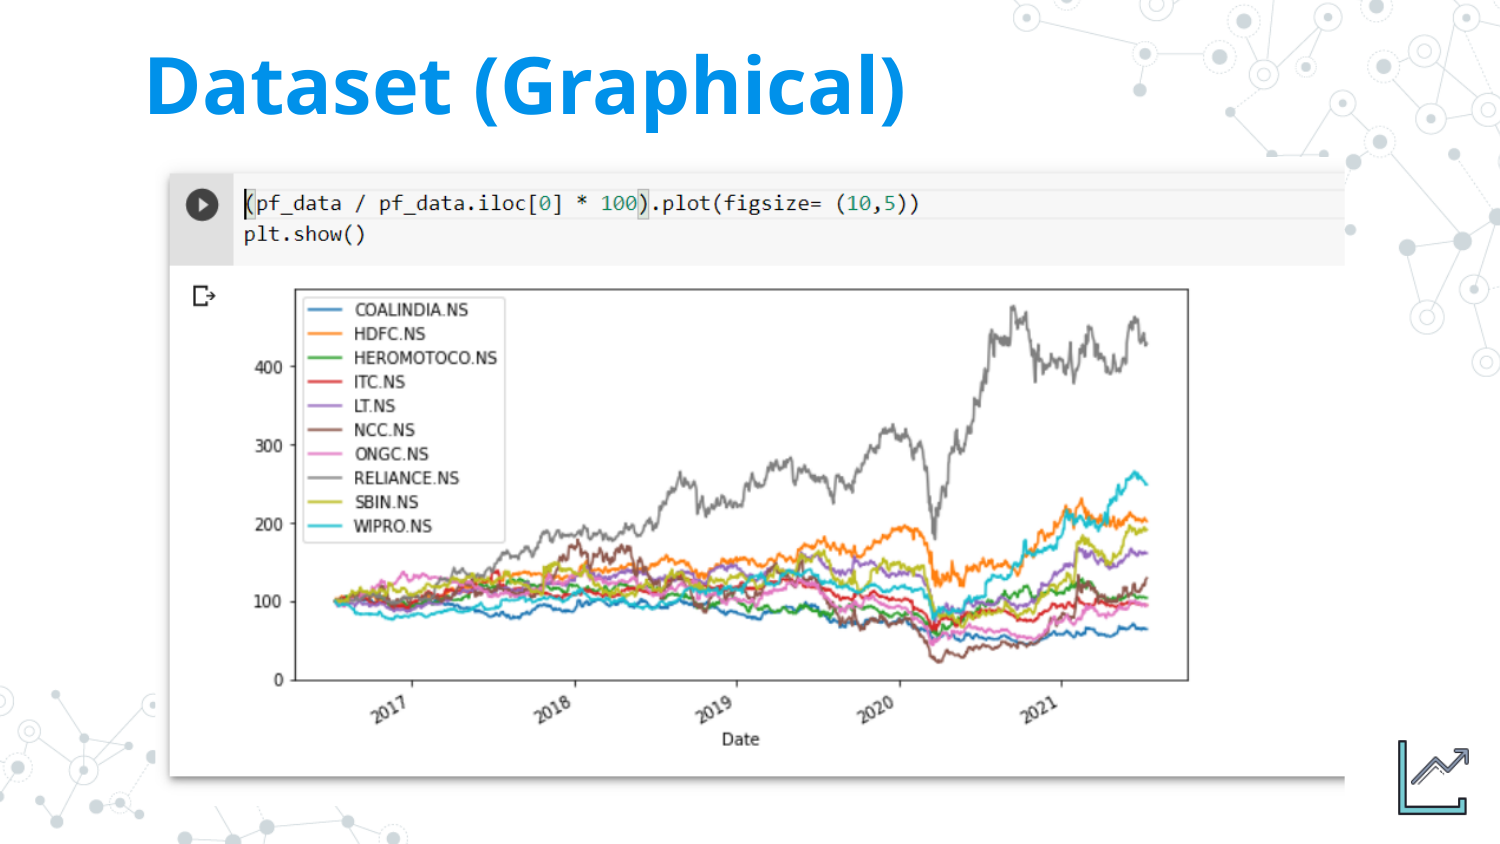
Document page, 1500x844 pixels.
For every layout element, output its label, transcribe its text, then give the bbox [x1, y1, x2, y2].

title Dataset (Graphical) [128, 30, 1372, 146]
picture [0, 0, 1500, 844]
